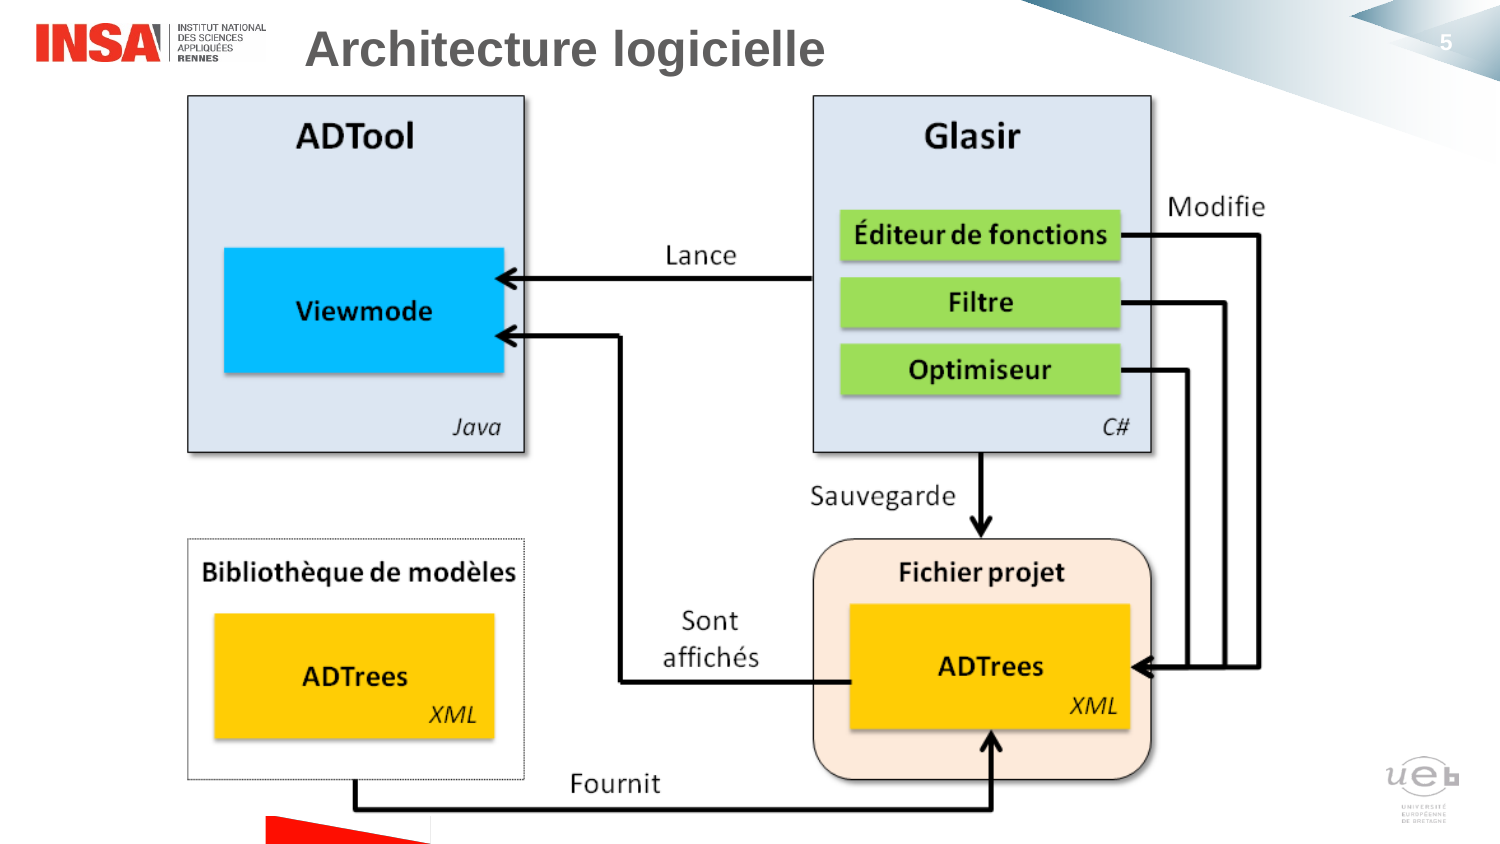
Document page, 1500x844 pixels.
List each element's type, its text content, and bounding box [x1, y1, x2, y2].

picture [186, 94, 1269, 844]
picture [1386, 756, 1459, 823]
picture [36, 23, 266, 62]
title Architecture logicielle [289, 11, 1350, 82]
